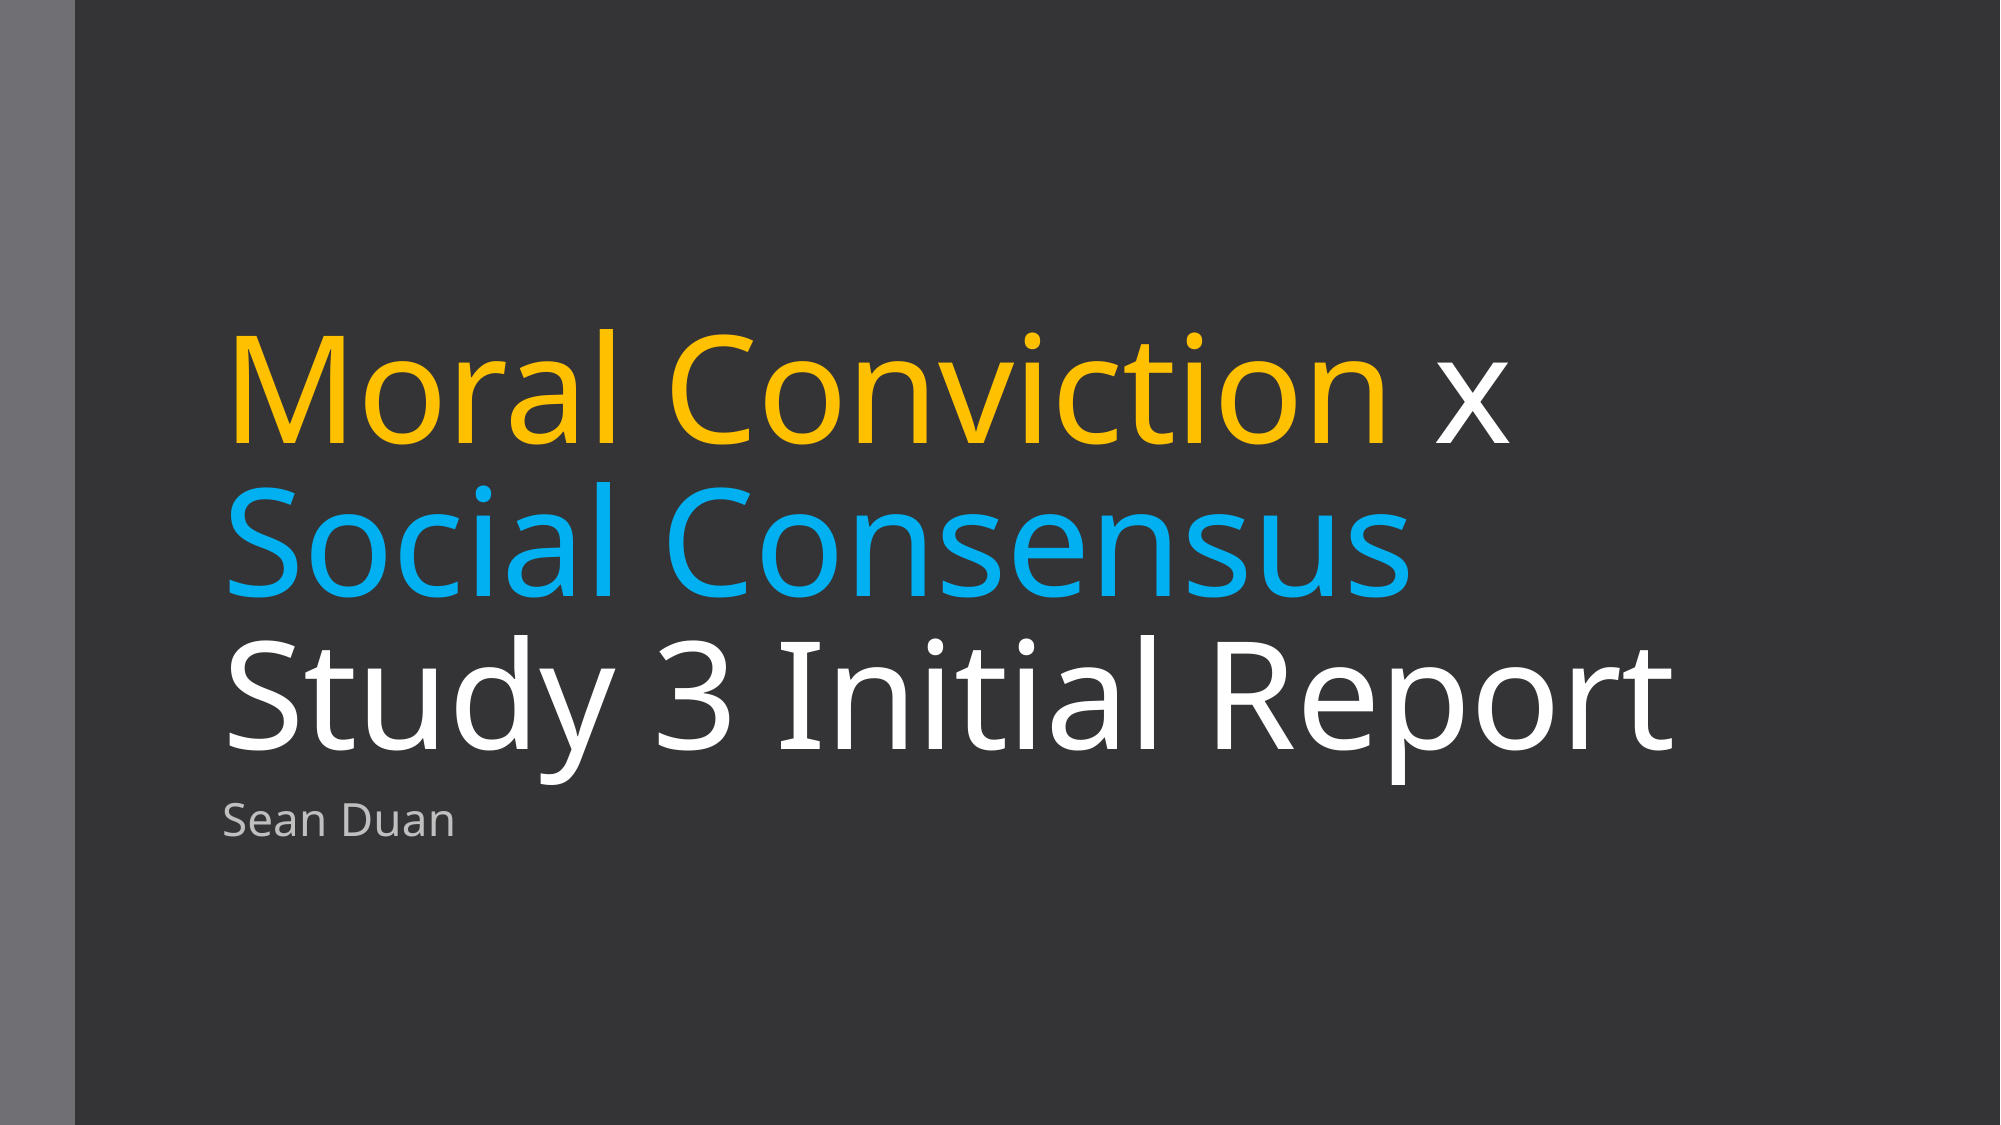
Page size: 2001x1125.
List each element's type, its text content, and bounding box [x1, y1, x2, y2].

title Moral Conviction x Social Consensus Study 3 Initial Report [206, 124, 1752, 787]
subtitle Sean Duan [206, 787, 1752, 1065]
